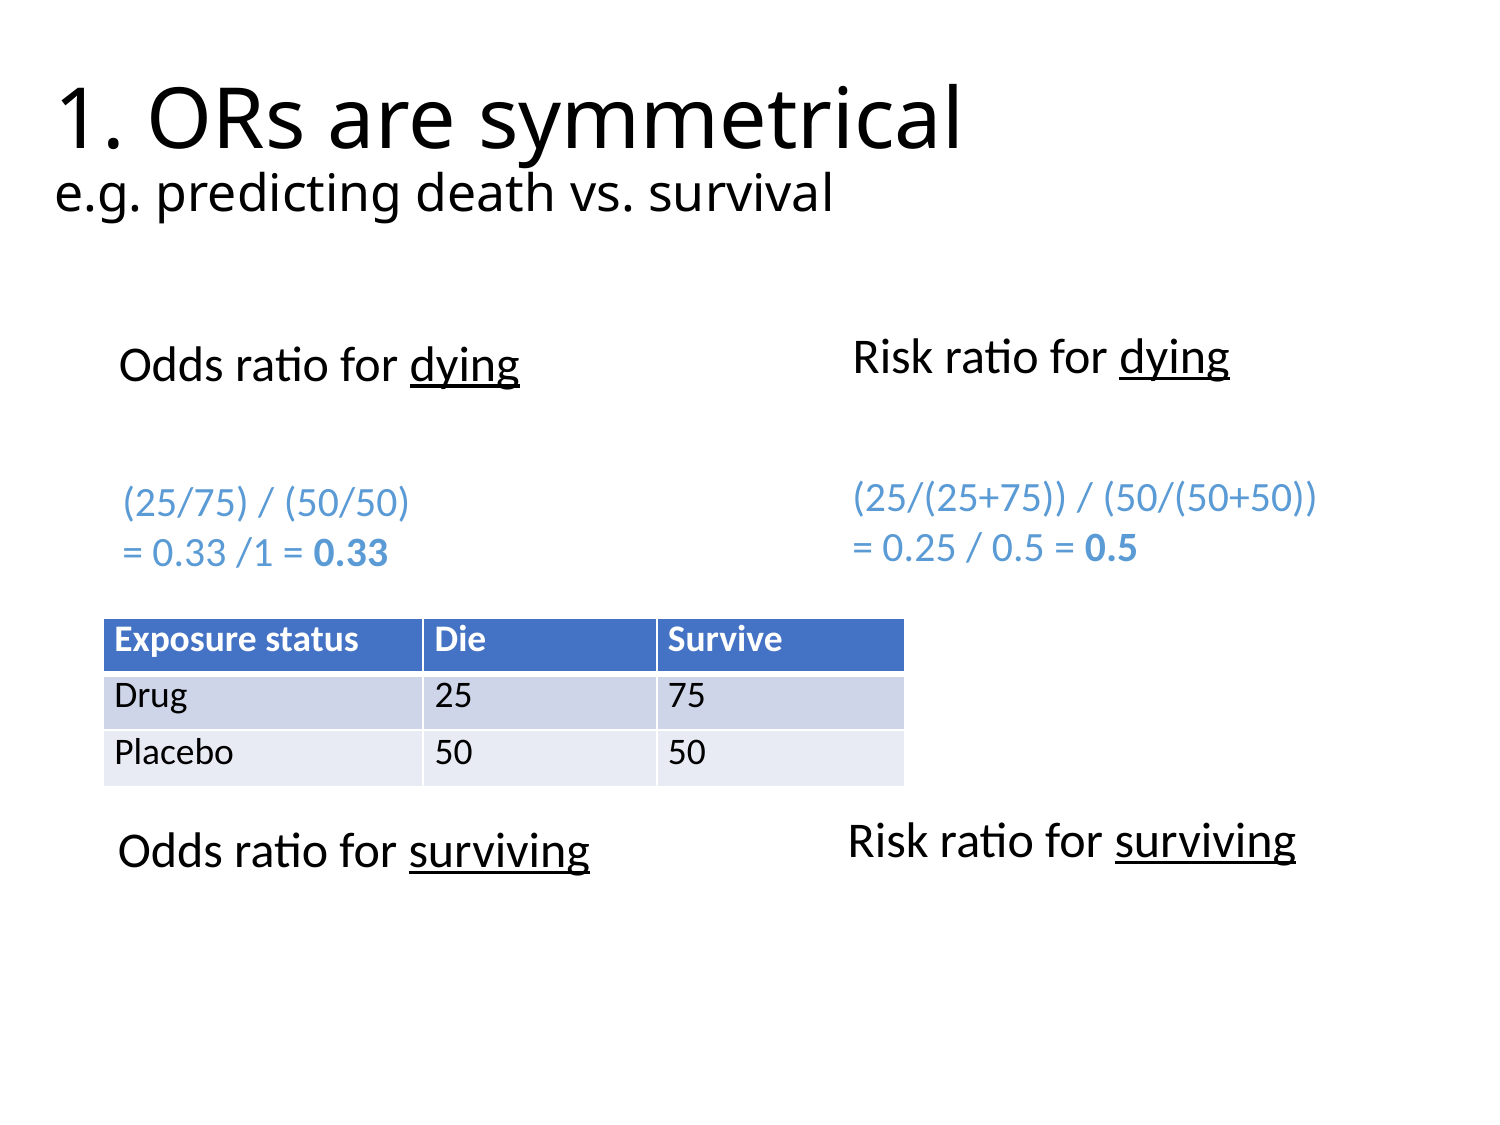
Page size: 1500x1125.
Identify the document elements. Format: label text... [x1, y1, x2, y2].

table_header Die [424, 619, 656, 671]
table_cell 50 [424, 731, 656, 786]
table_header Survive [658, 619, 904, 671]
table_cell 50 [658, 731, 904, 786]
table_cell 75 [658, 677, 904, 729]
text_box (25/(25+75)) / (50/(50+50)) = 0.25 / 0.5 = 0.5 [837, 462, 1335, 578]
title 1. ORs are symmetrical e.g. predicting death vs. survival [39, 67, 1428, 231]
text_box Risk ratio for surviving [833, 800, 1428, 875]
table_cell Drug [104, 677, 422, 729]
table_header Exposure status [104, 619, 422, 671]
text_box Odds ratio for dying [107, 332, 578, 477]
table_cell 25 [424, 677, 656, 729]
text_box Odds ratio for surviving [103, 810, 626, 885]
table_cell Placebo [104, 731, 422, 786]
text_box (25/75) / (50/50) = 0.33 /1 = 0.33 [107, 467, 468, 583]
list Risk ratio for dying [837, 322, 1482, 468]
